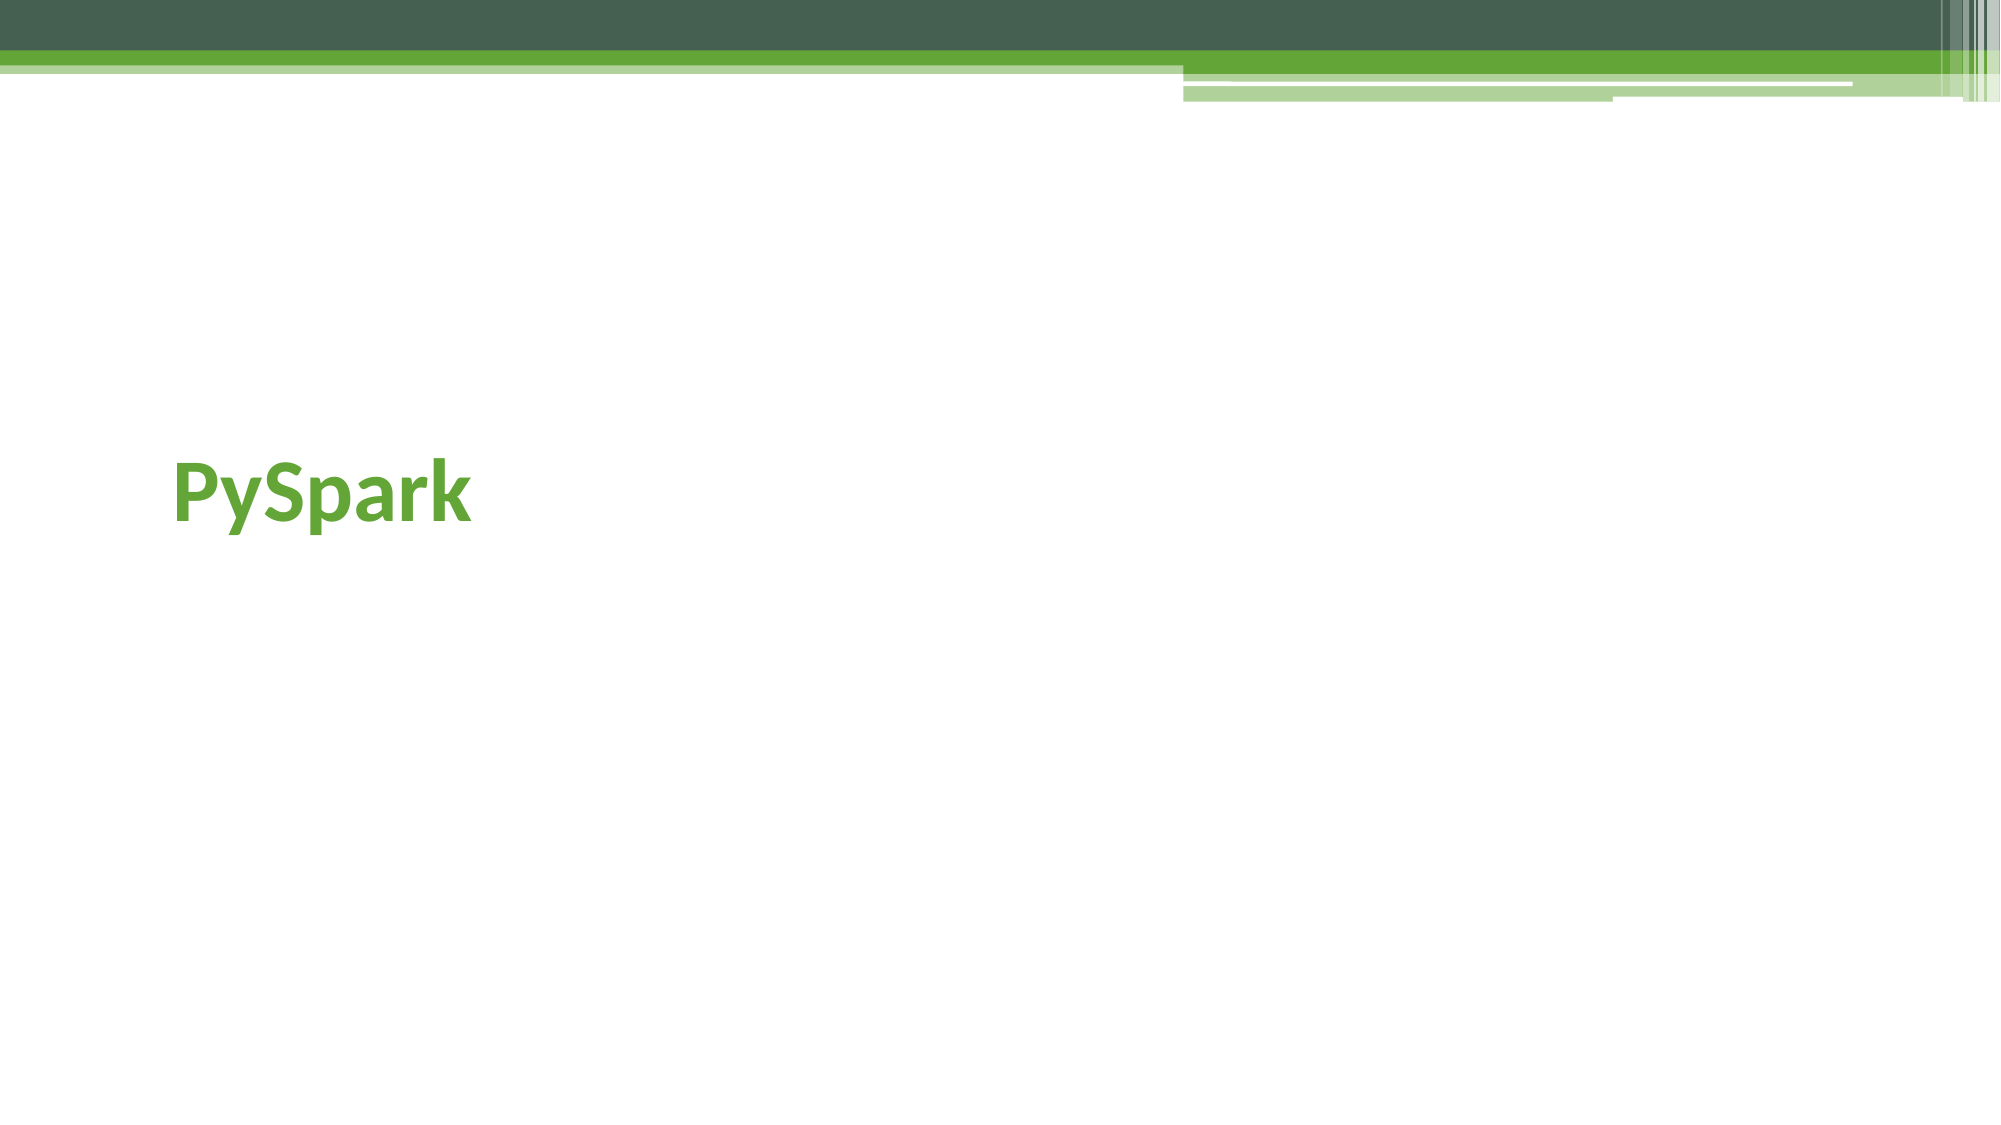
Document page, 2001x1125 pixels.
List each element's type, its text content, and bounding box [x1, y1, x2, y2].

title PySpark [157, 322, 1858, 547]
